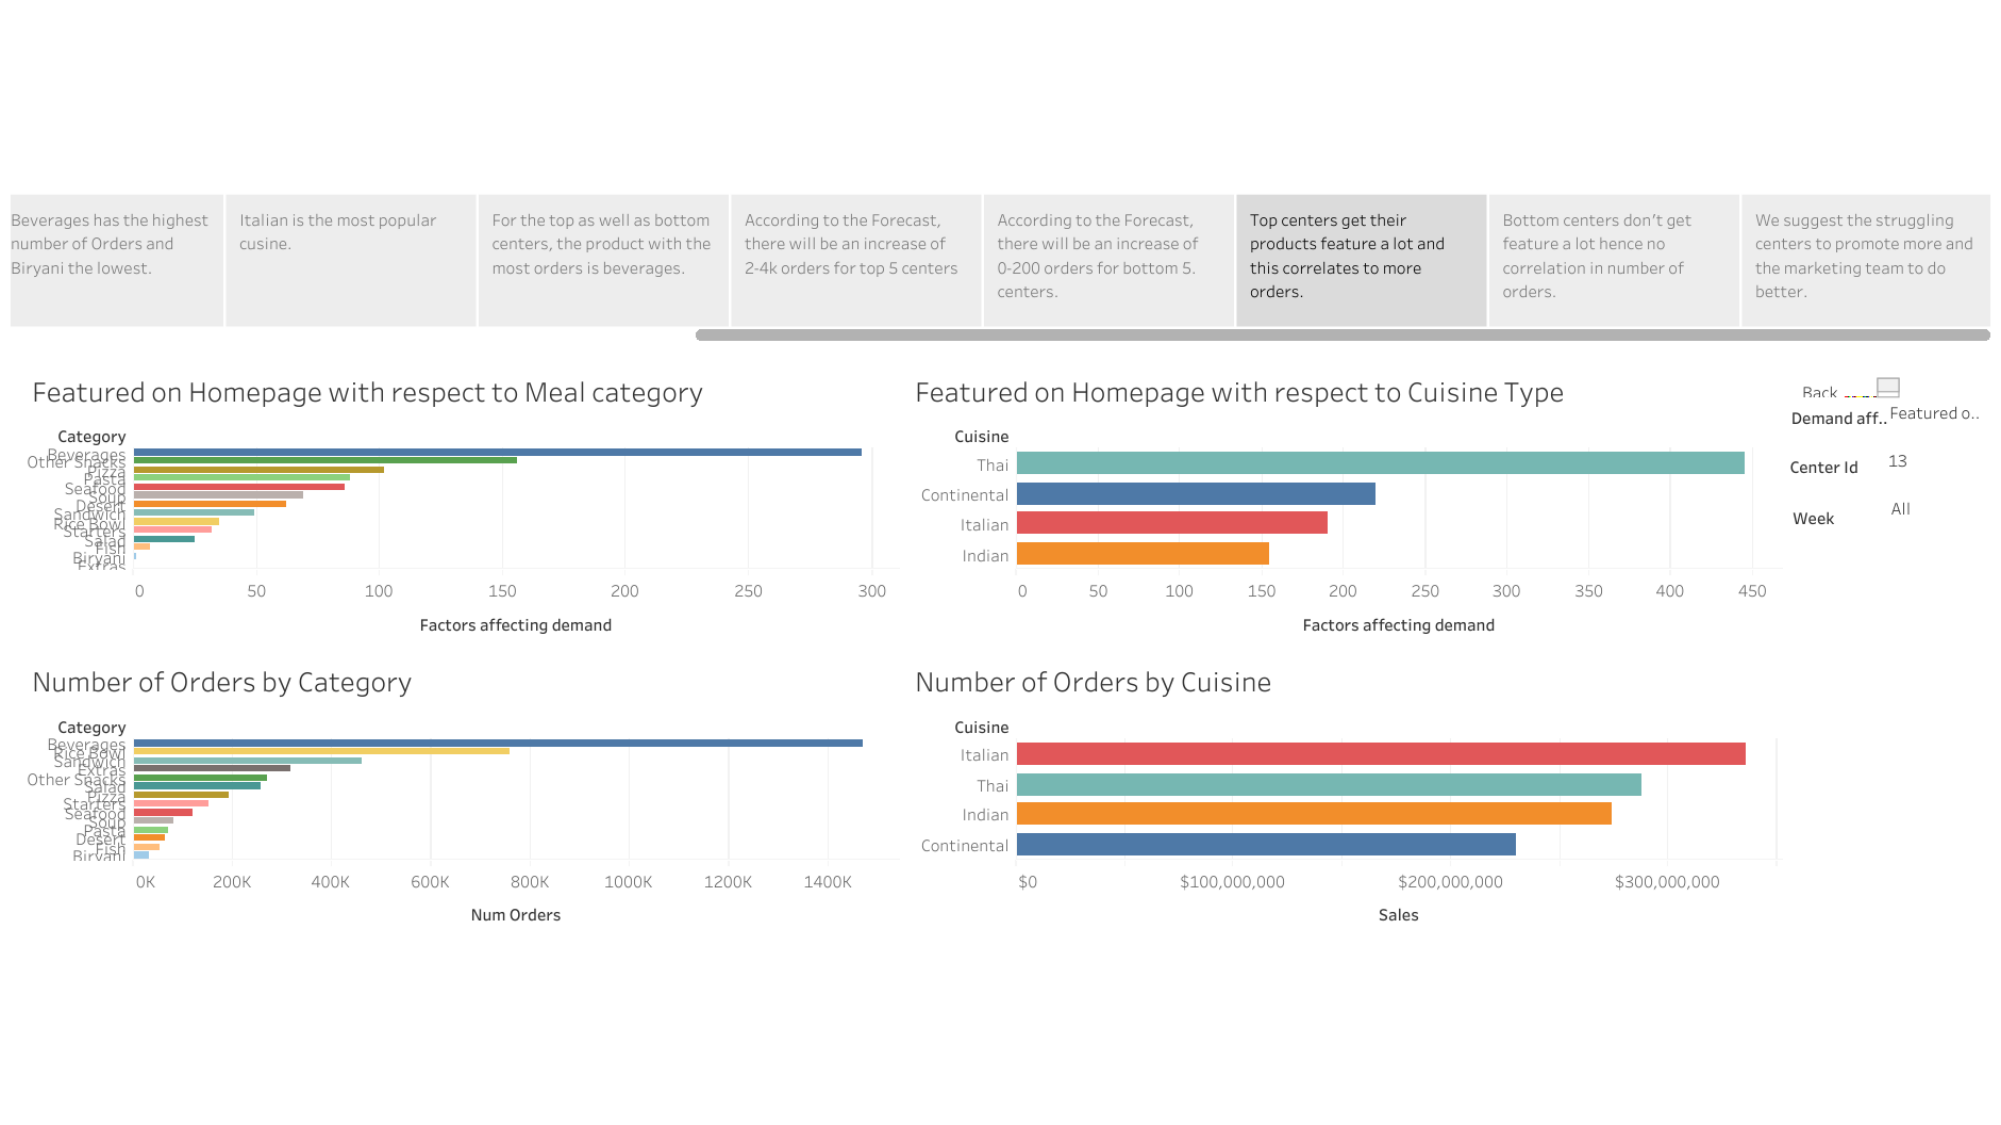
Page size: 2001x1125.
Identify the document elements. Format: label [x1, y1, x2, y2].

picture [0, 164, 2000, 961]
